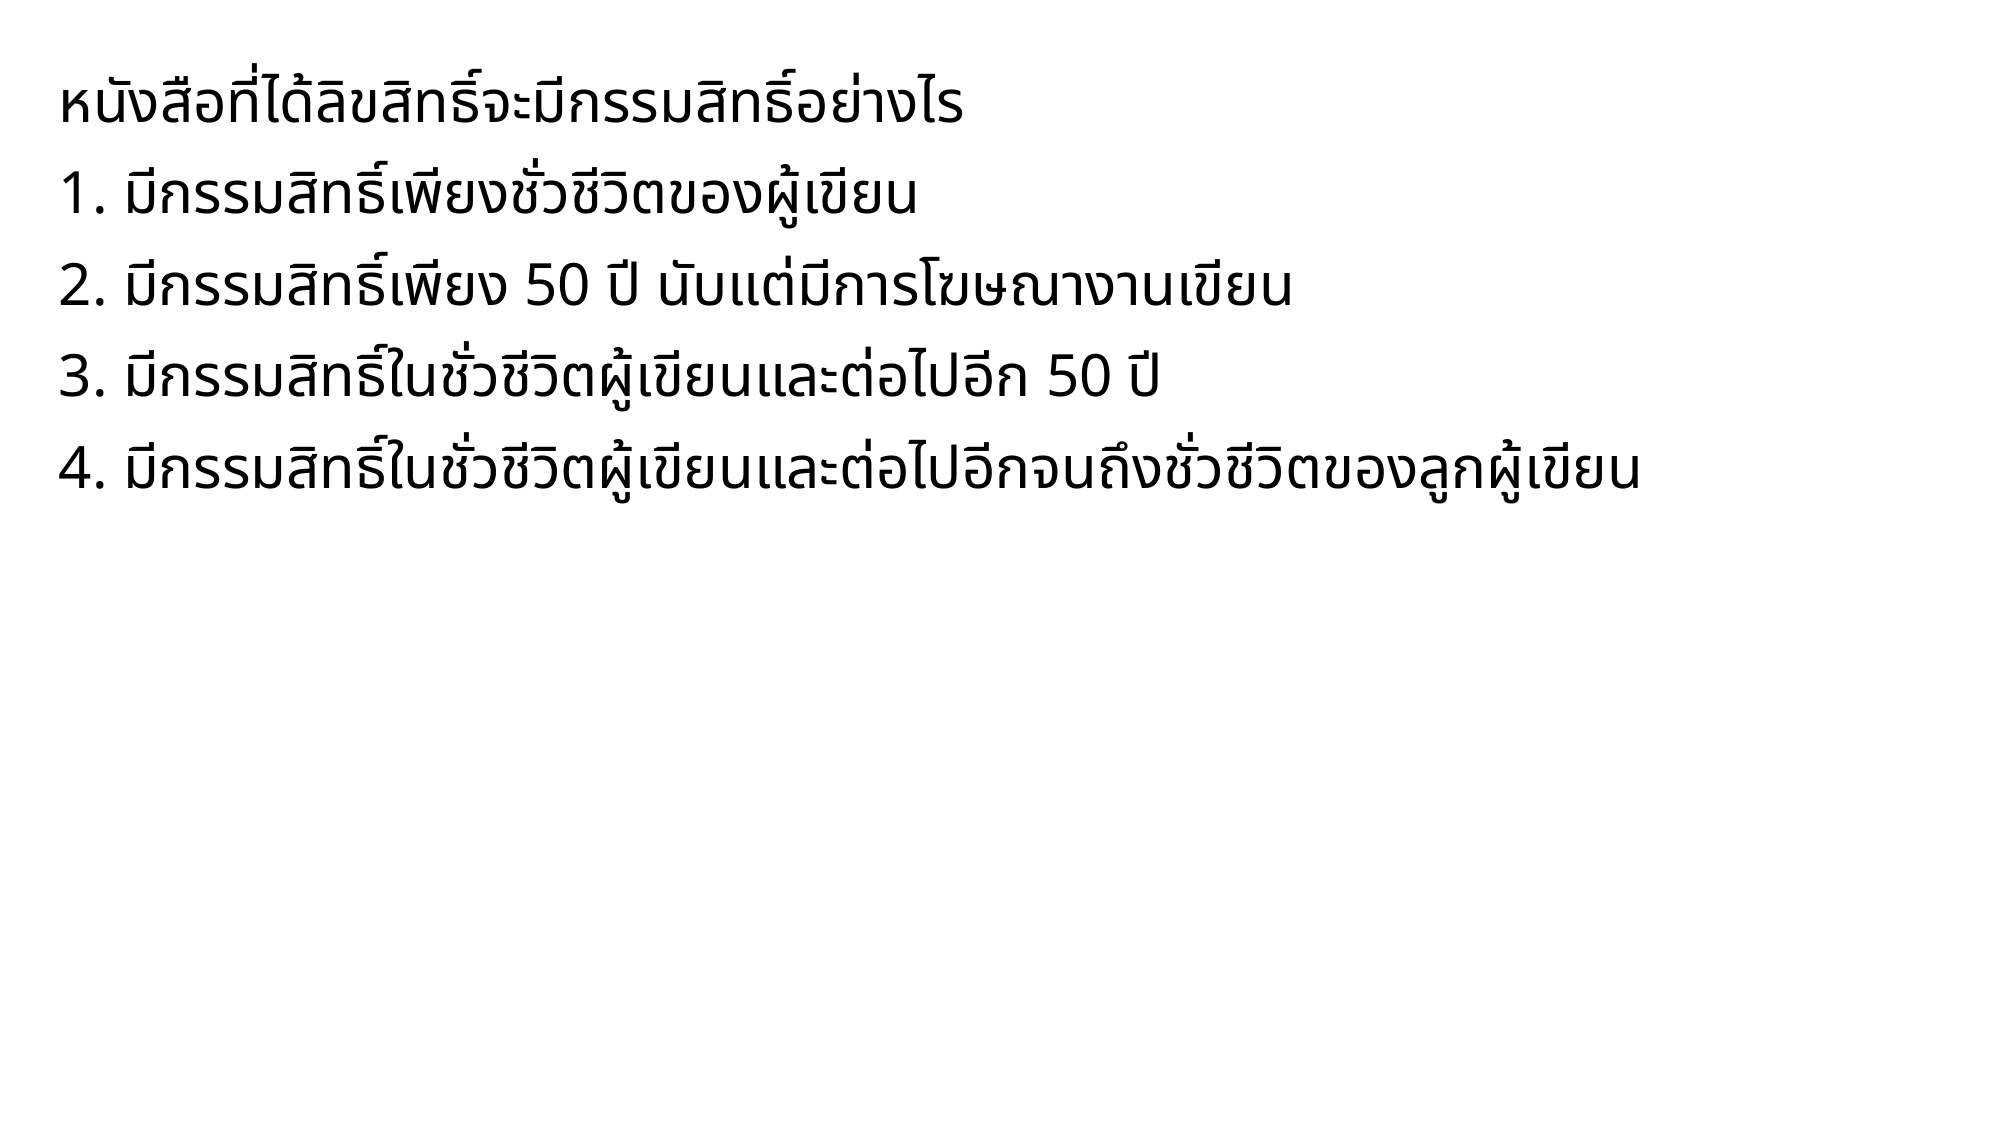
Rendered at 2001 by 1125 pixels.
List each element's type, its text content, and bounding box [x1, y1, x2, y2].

text_box หนังสือที่ได้ลิขสิทธิ์จะมีกรรมสิทธิ์อย่างไร 1. มีกรรมสิทธิ์เพียงชั่วชีวิตของผู้เขียน 2. มีกรรมสิทธิ์เพียง 50 ปี นับแต่มีการโฆษณางานเขียน 3. มีกรรมสิทธิ์ในชั่วชีวิตผู้เขียนและต่อไปอีก 50 ปี 4. มีกรรมสิทธิ์ในชั่วชีวิตผู้เขียนและต่อไปอีกจนถึงชั่วชีวิตของลูกผู้เขียน [0, 0, 2000, 559]
